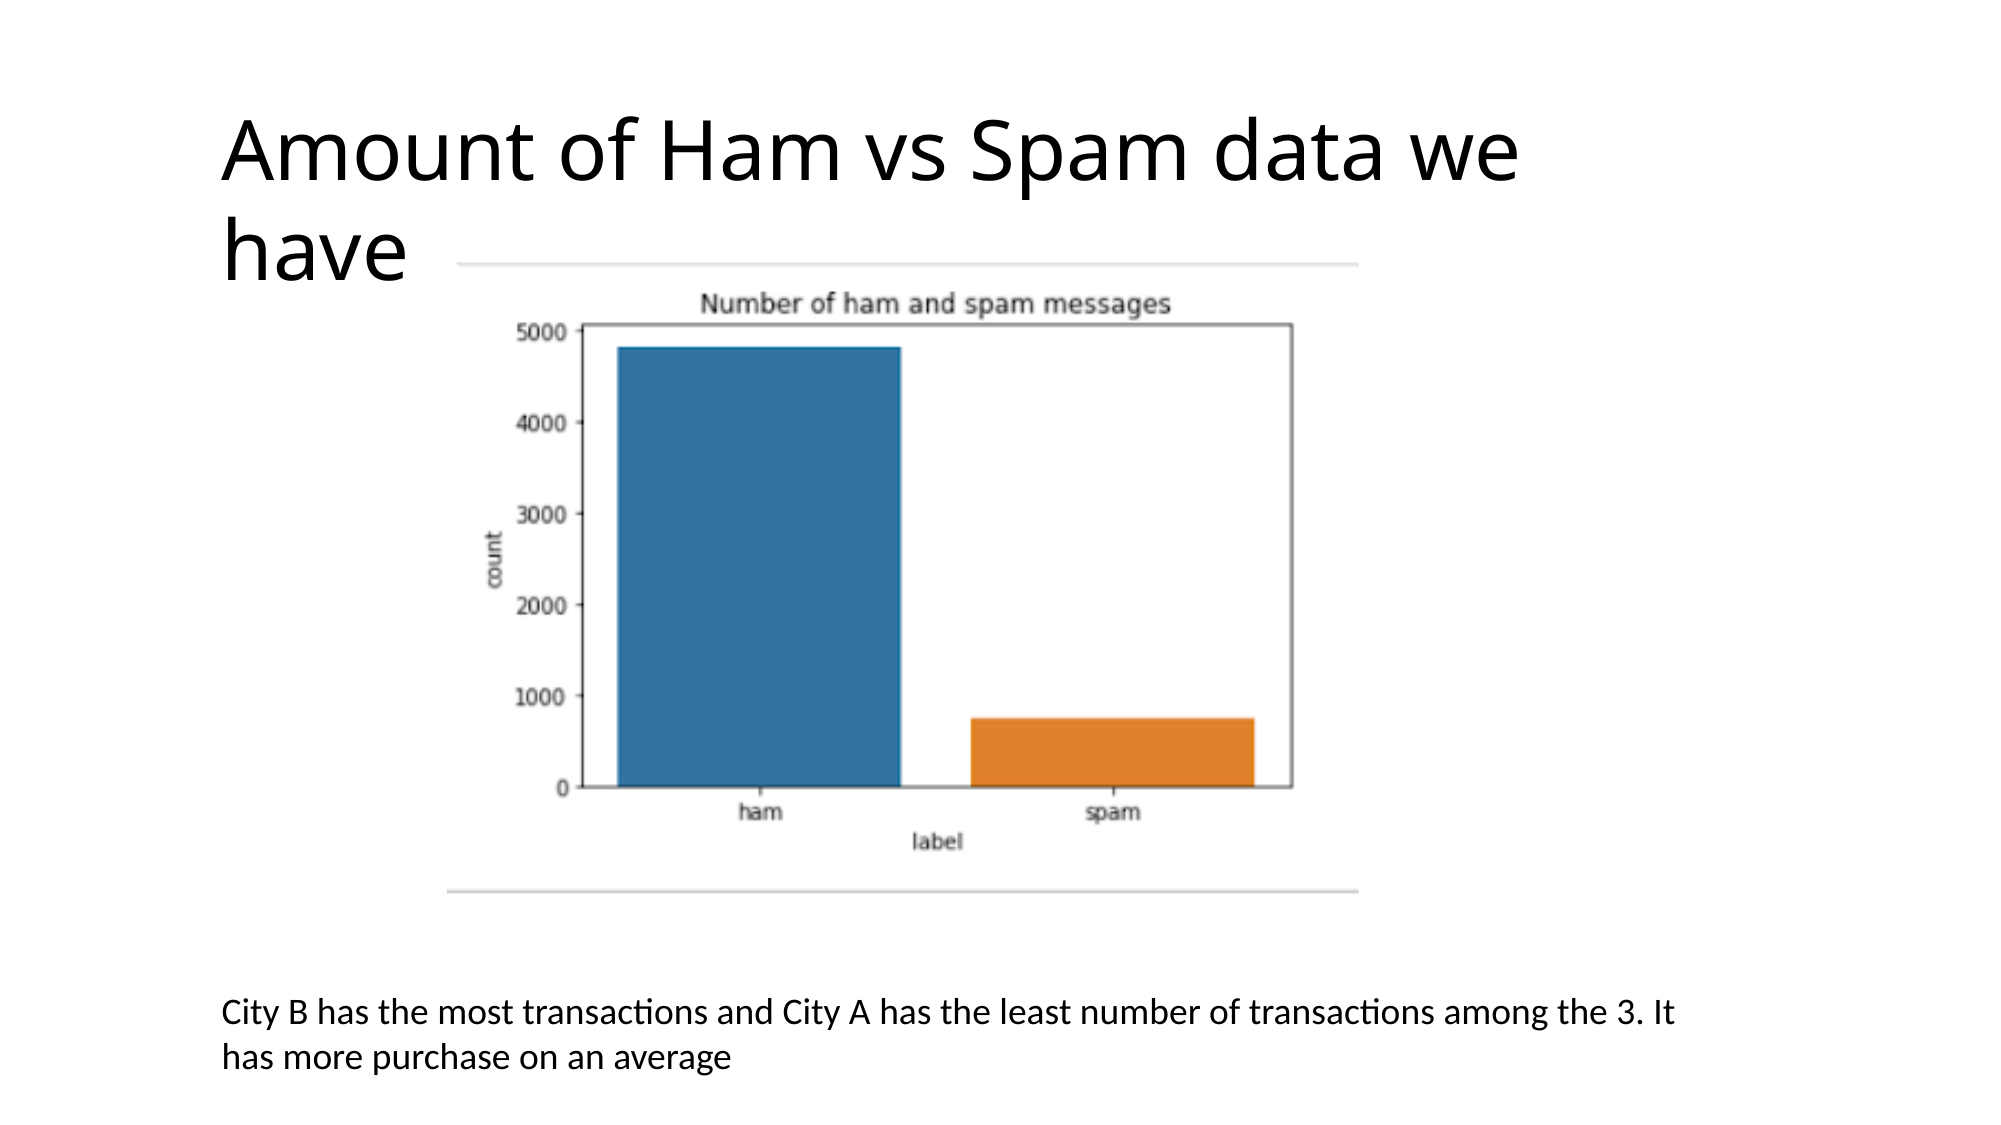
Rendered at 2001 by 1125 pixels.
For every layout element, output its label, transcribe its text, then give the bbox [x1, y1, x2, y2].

text_box Amount of Ham vs Spam data we have [206, 89, 1683, 305]
picture [447, 262, 1359, 908]
text_box City B has the most transactions and City A has the least number of transactions among the 3. It has more purchase on an average [206, 979, 1745, 1085]
title [137, 59, 1863, 278]
